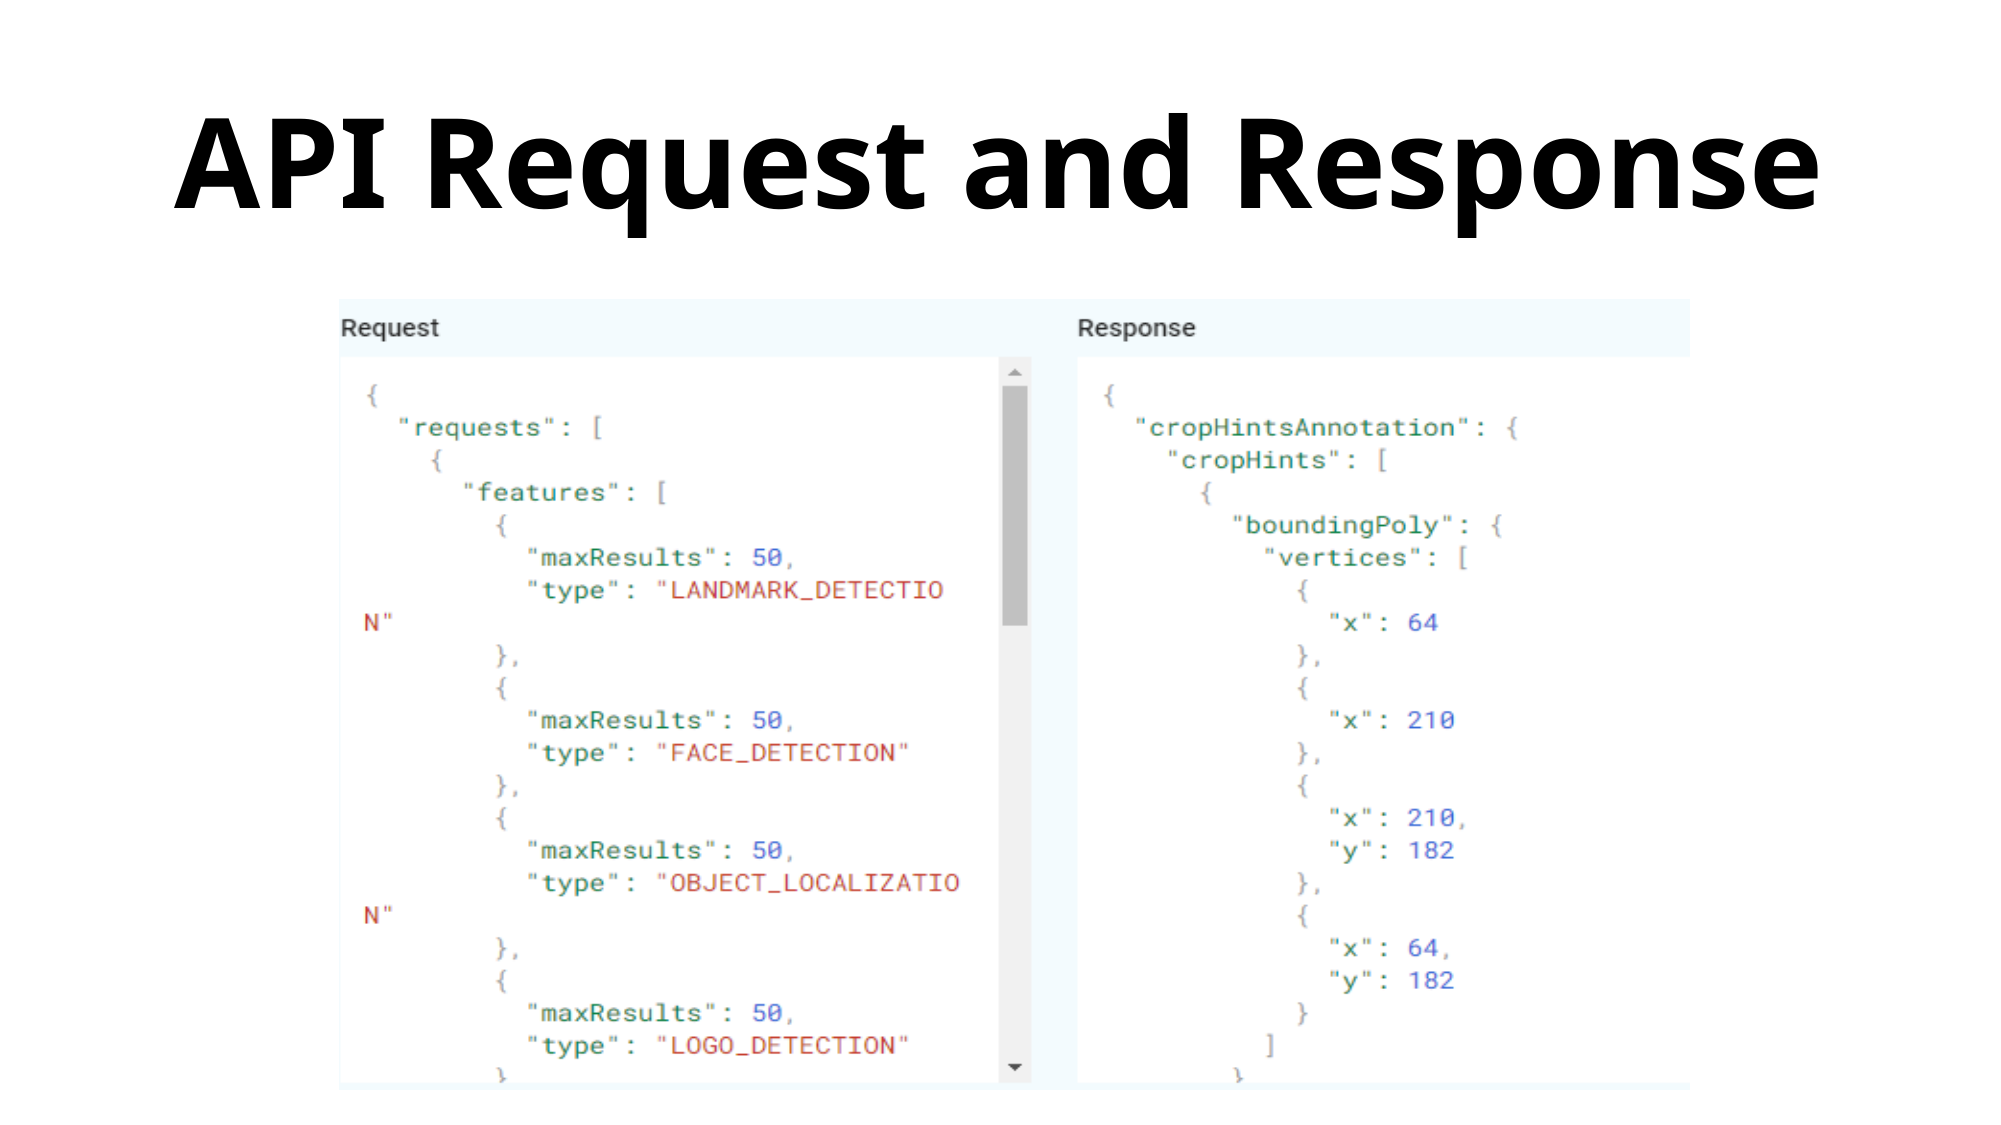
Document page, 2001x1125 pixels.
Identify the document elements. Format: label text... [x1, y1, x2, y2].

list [339, 299, 1690, 1091]
title API Request and Response [137, 59, 1863, 278]
